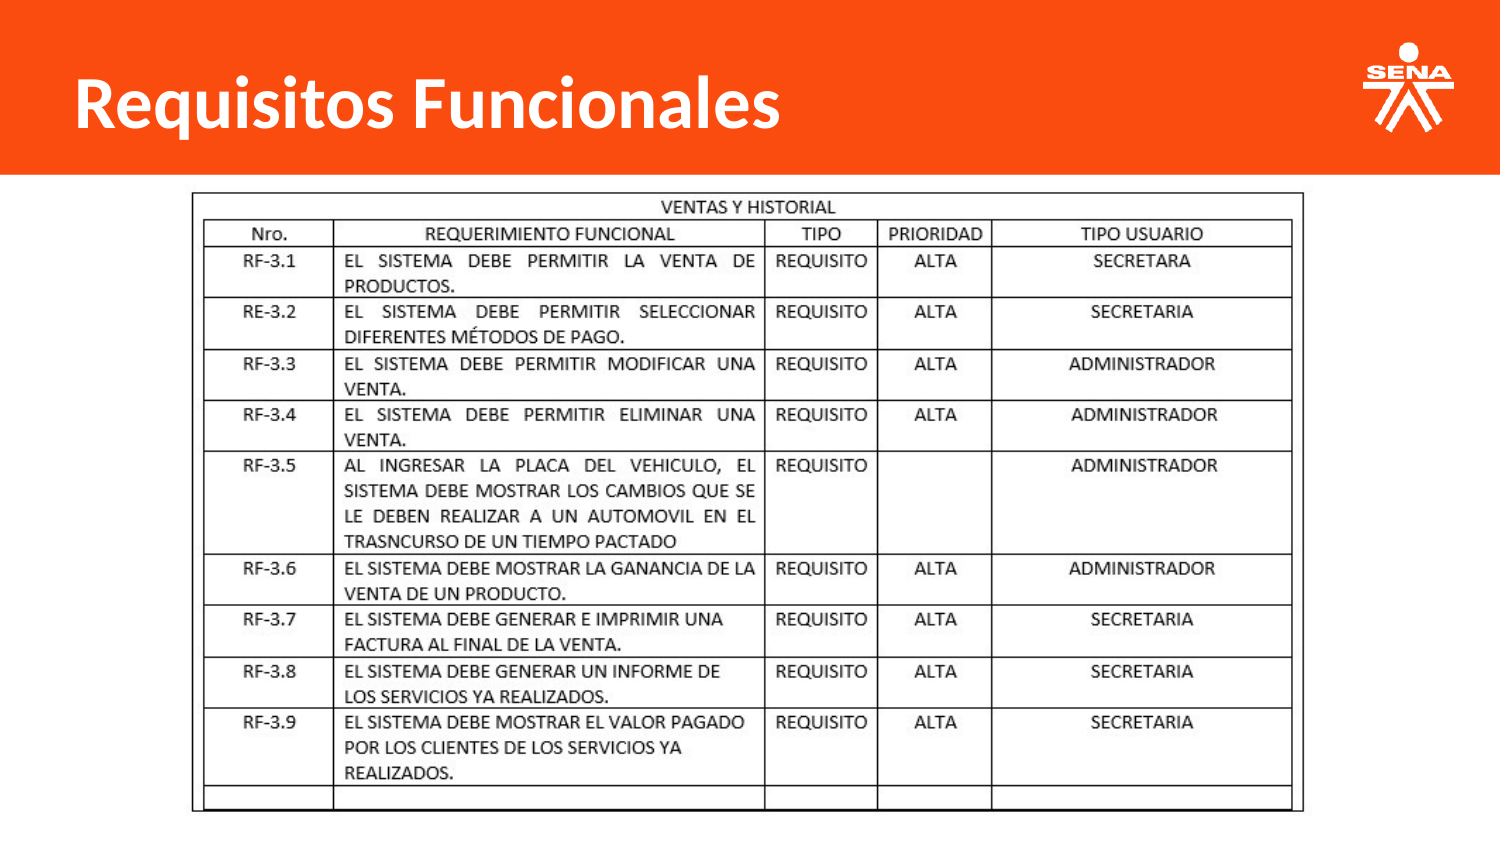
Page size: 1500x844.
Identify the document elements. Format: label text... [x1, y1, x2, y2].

picture [0, 0, 1500, 844]
text_box Requisitos Funcionales [59, 38, 803, 159]
